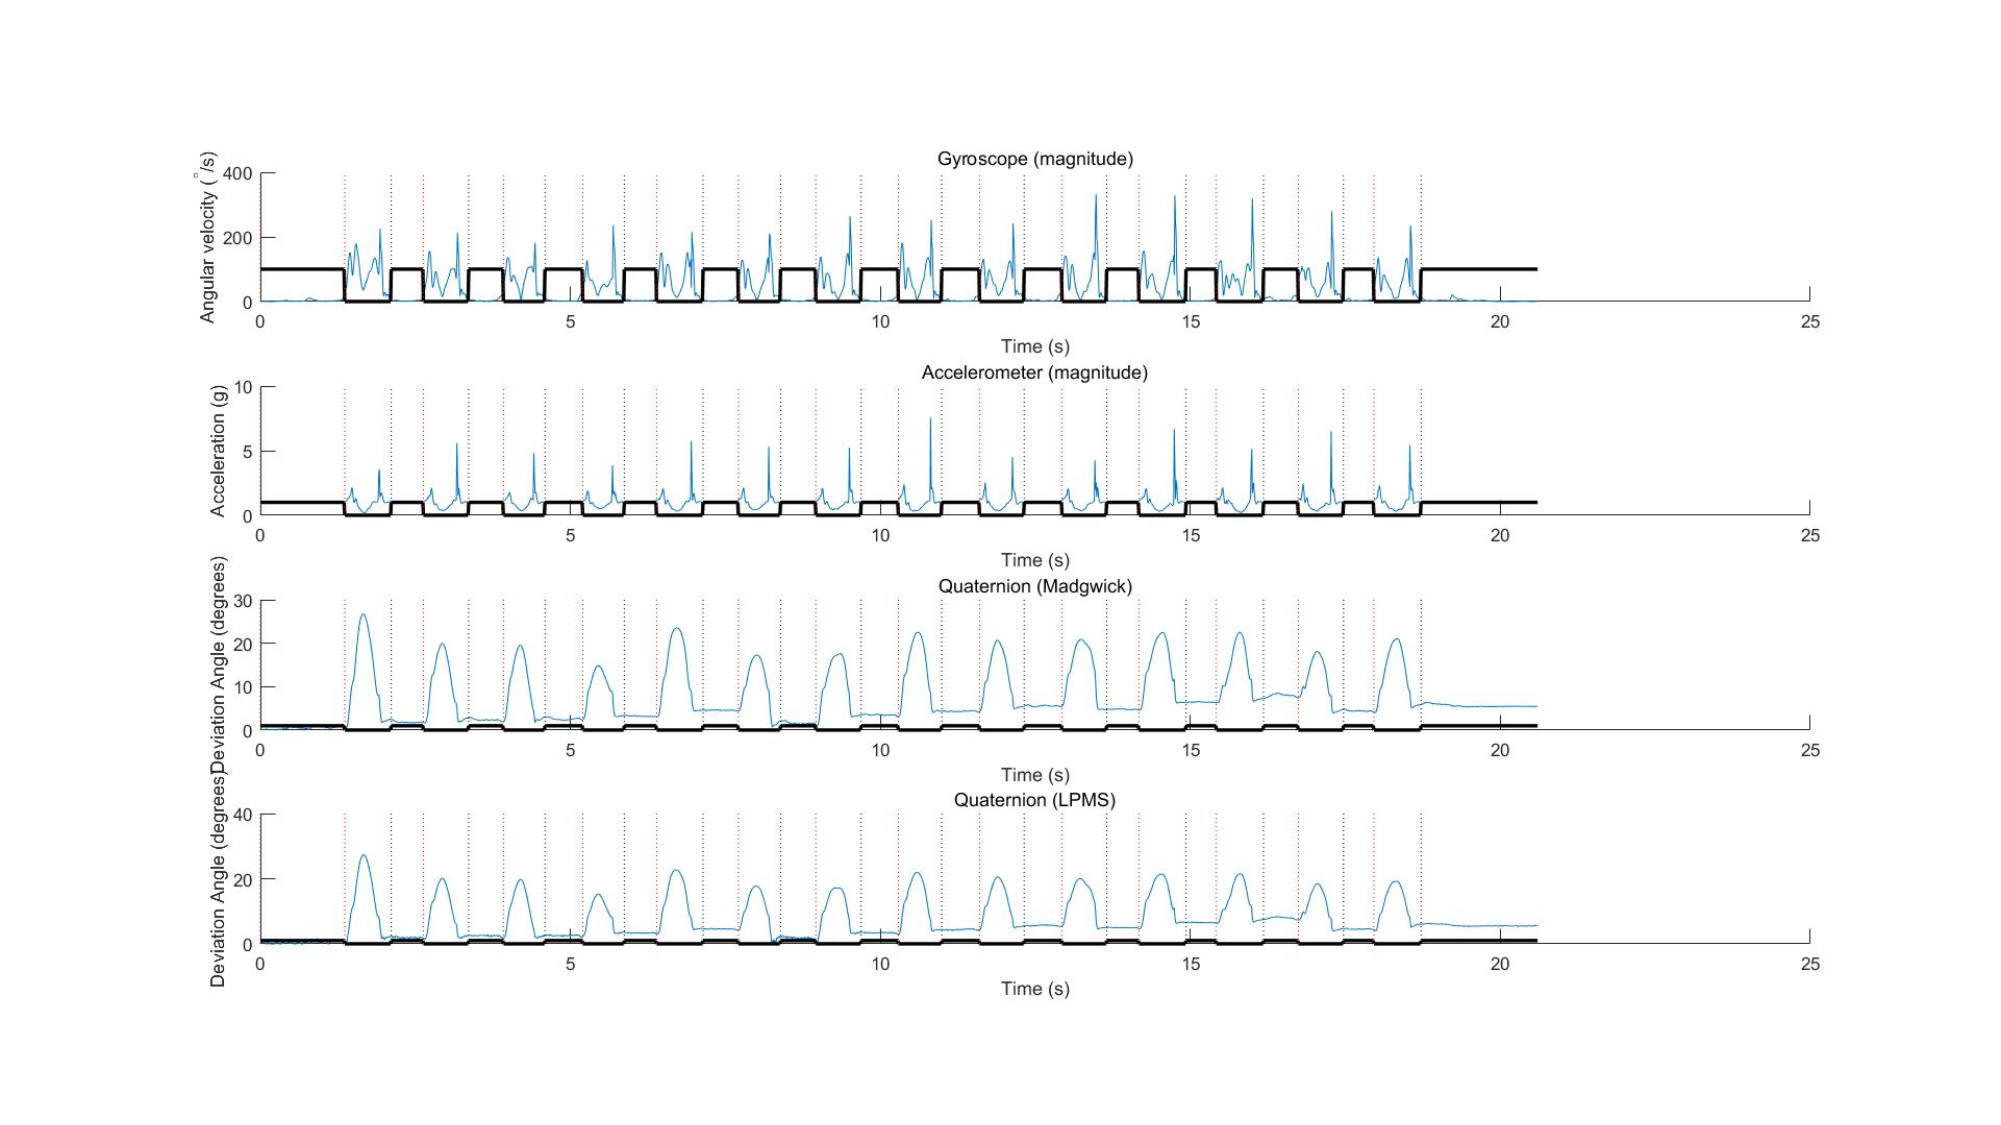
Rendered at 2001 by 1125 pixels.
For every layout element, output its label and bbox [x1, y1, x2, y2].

picture [181, 92, 1855, 1068]
